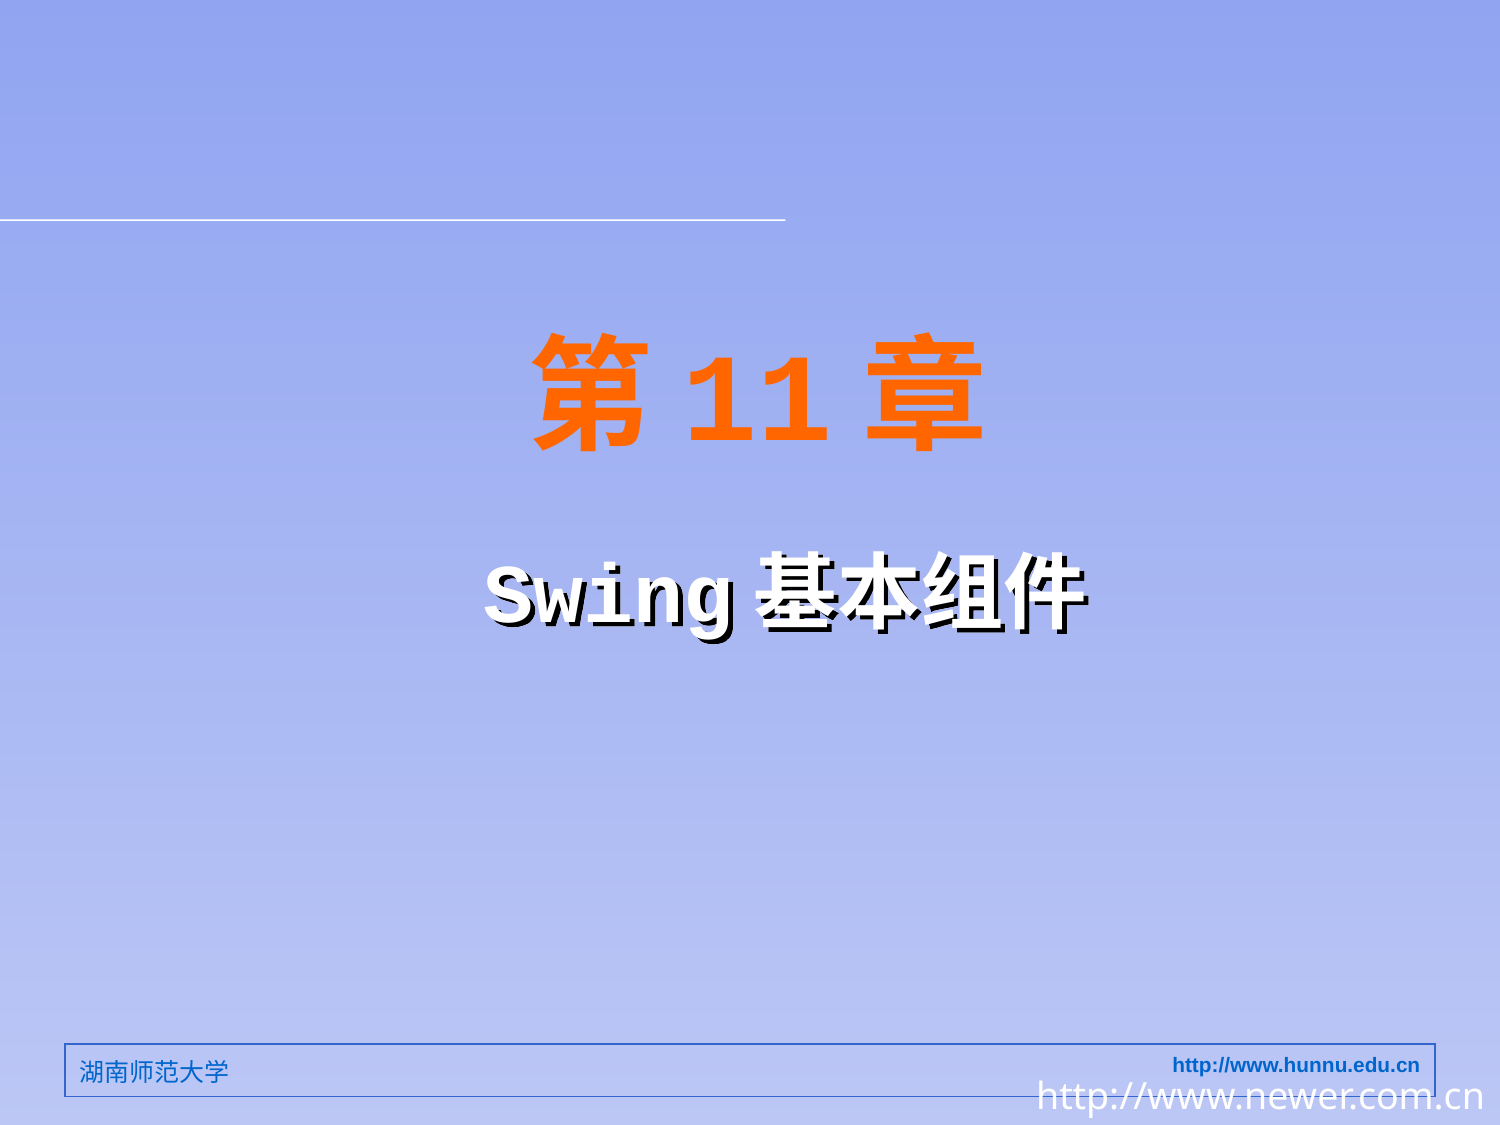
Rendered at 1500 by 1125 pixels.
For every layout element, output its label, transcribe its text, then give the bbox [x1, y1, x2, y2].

text_box 第11章 [492, 328, 1024, 482]
text_box Swing基本组件 [457, 550, 1114, 646]
